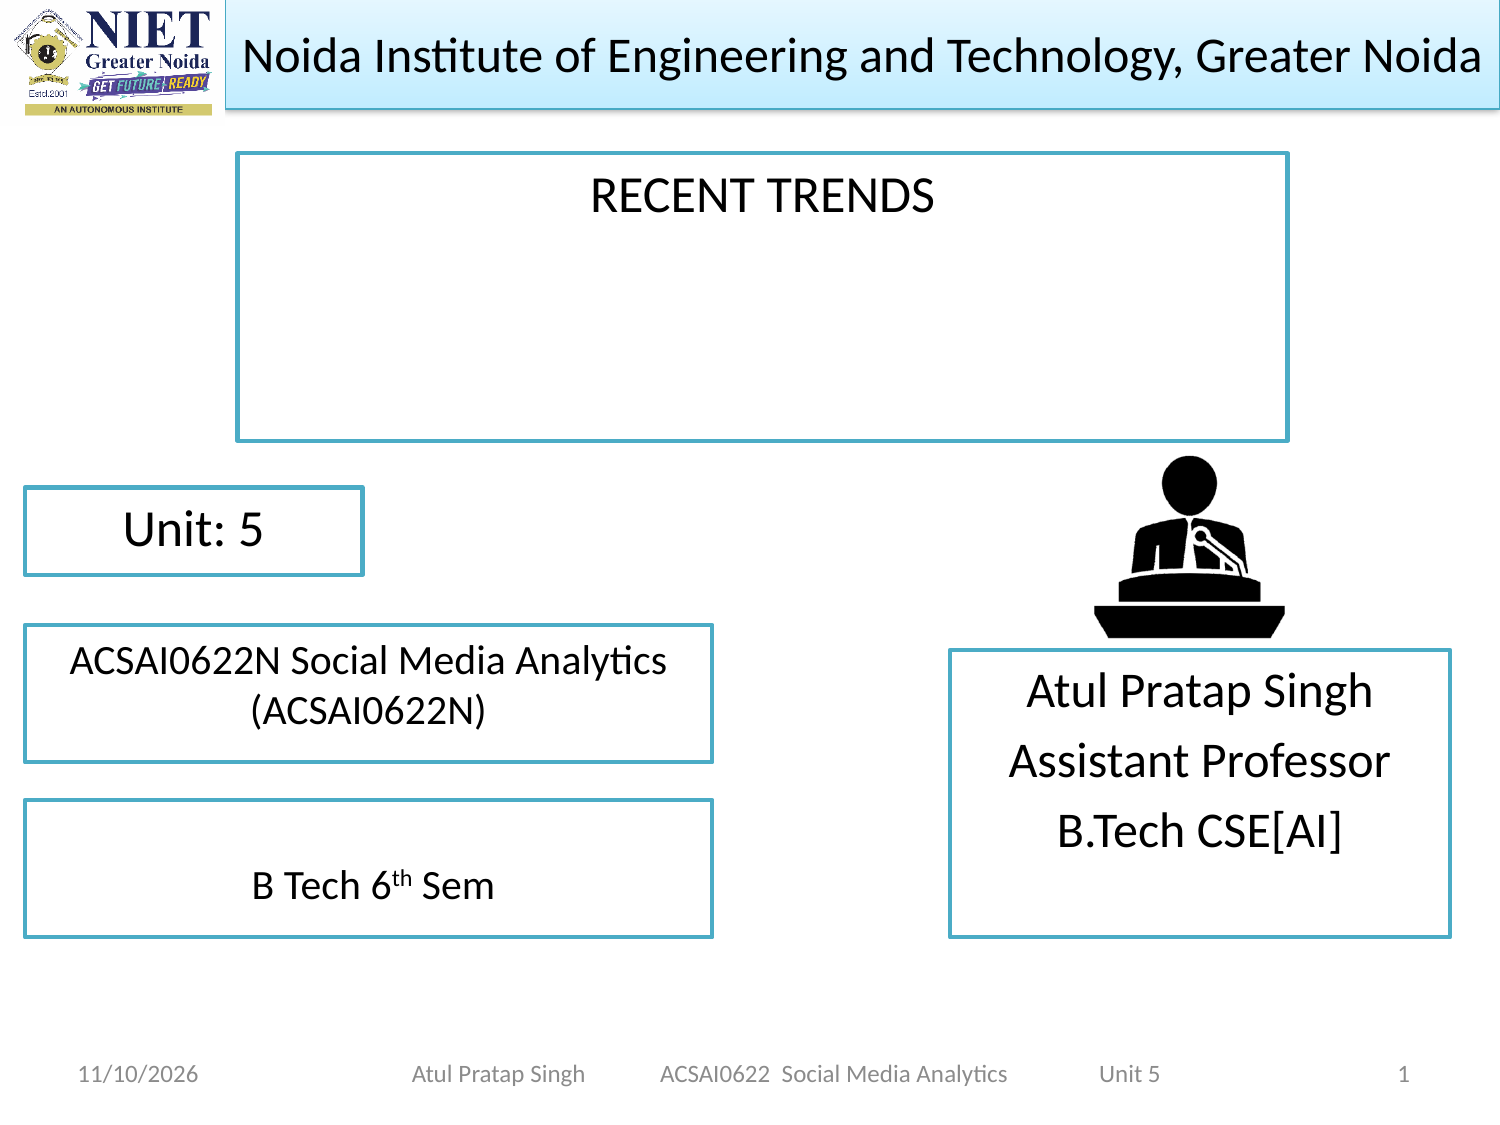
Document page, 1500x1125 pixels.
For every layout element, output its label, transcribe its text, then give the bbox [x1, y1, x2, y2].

text_box ACSAI0622N Social Media Analytics (ACSAI0622N) [23, 623, 714, 764]
subtitle RECENT TRENDS [235, 151, 1290, 443]
text_box Atul Pratap Singh Assistant Professor B.Tech CSE[AI] [948, 648, 1452, 939]
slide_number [62, 1042, 375, 1103]
title Noida Institute of Engineering and Technology, Greater Noida [228, 0, 1500, 110]
slide_number 1 [1200, 1042, 1425, 1103]
picture [1062, 424, 1313, 676]
picture [0, 0, 226, 127]
footer Atul Pratap Singh ACSAI0622 Social Media Analytics Unit 5 [375, 1042, 1200, 1103]
text_box B Tech 6th Sem [23, 798, 714, 939]
text_box Unit: 5 [23, 485, 365, 577]
